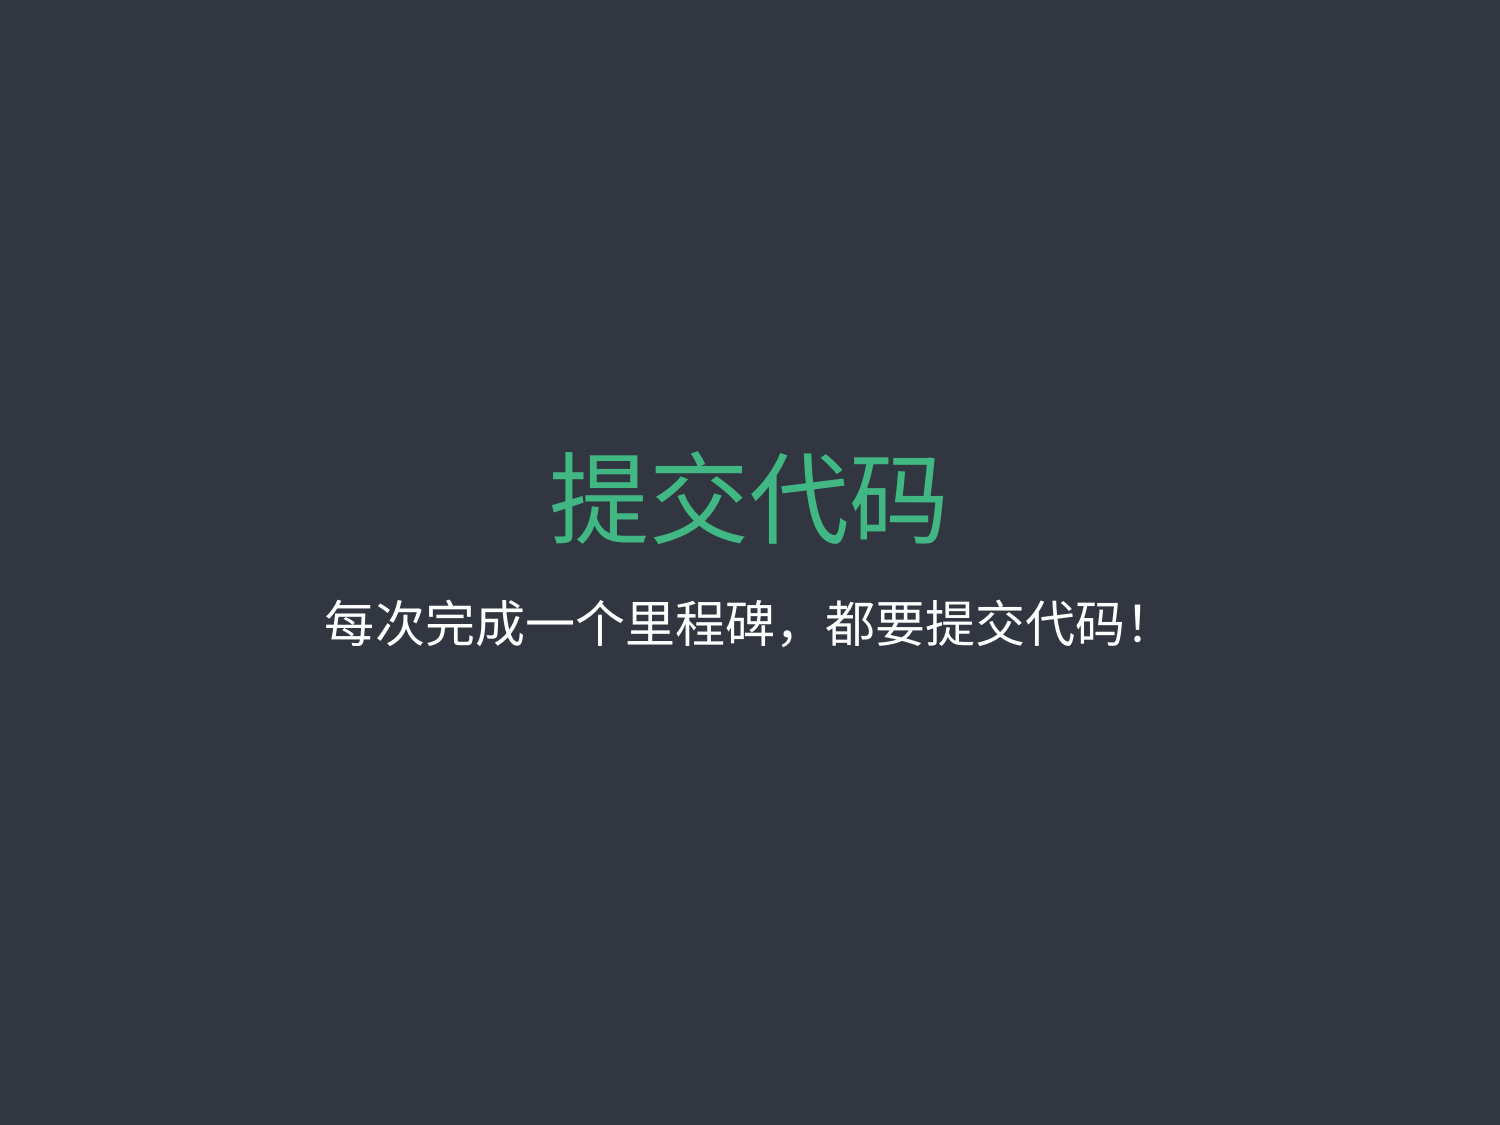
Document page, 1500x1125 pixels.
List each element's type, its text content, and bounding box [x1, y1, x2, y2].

subtitle 每次完成一个里程碑，都要提交代码！ [103, 585, 1397, 661]
title 提交代码 [103, 441, 1397, 566]
